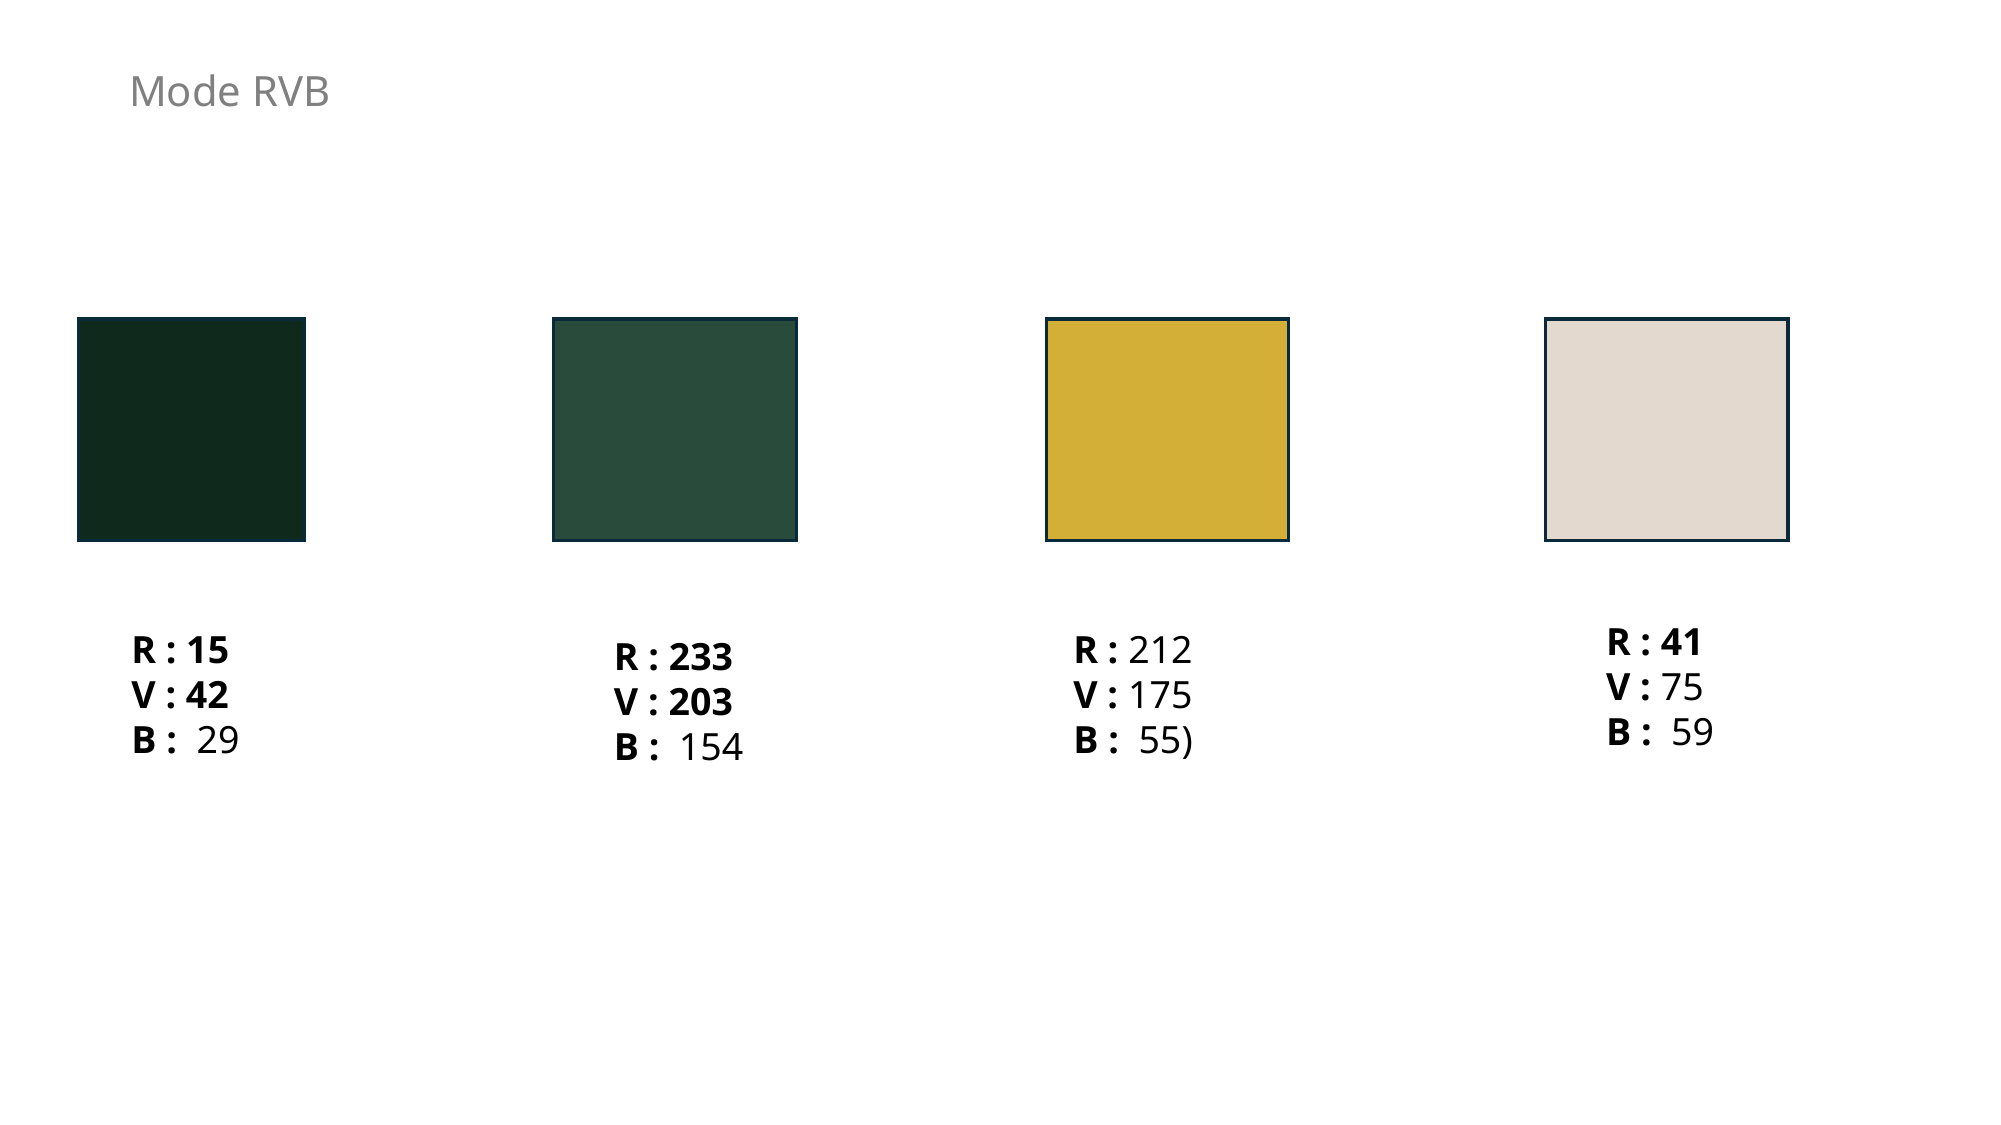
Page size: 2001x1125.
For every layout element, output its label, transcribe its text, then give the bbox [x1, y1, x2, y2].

text_box [1544, 317, 1790, 542]
text_box R : 15 V : 42 B : 29 [116, 619, 255, 769]
text_box [77, 317, 306, 542]
text_box Mode RVB [114, 57, 346, 122]
text_box R : 41 V : 75 B : 59 [1591, 610, 1729, 761]
text_box R : 233 V : 203 B : 154 [599, 625, 759, 776]
text_box [552, 317, 798, 542]
text_box R : 212 V : 175 B : 55) [1058, 619, 1208, 769]
text_box [1045, 317, 1290, 542]
